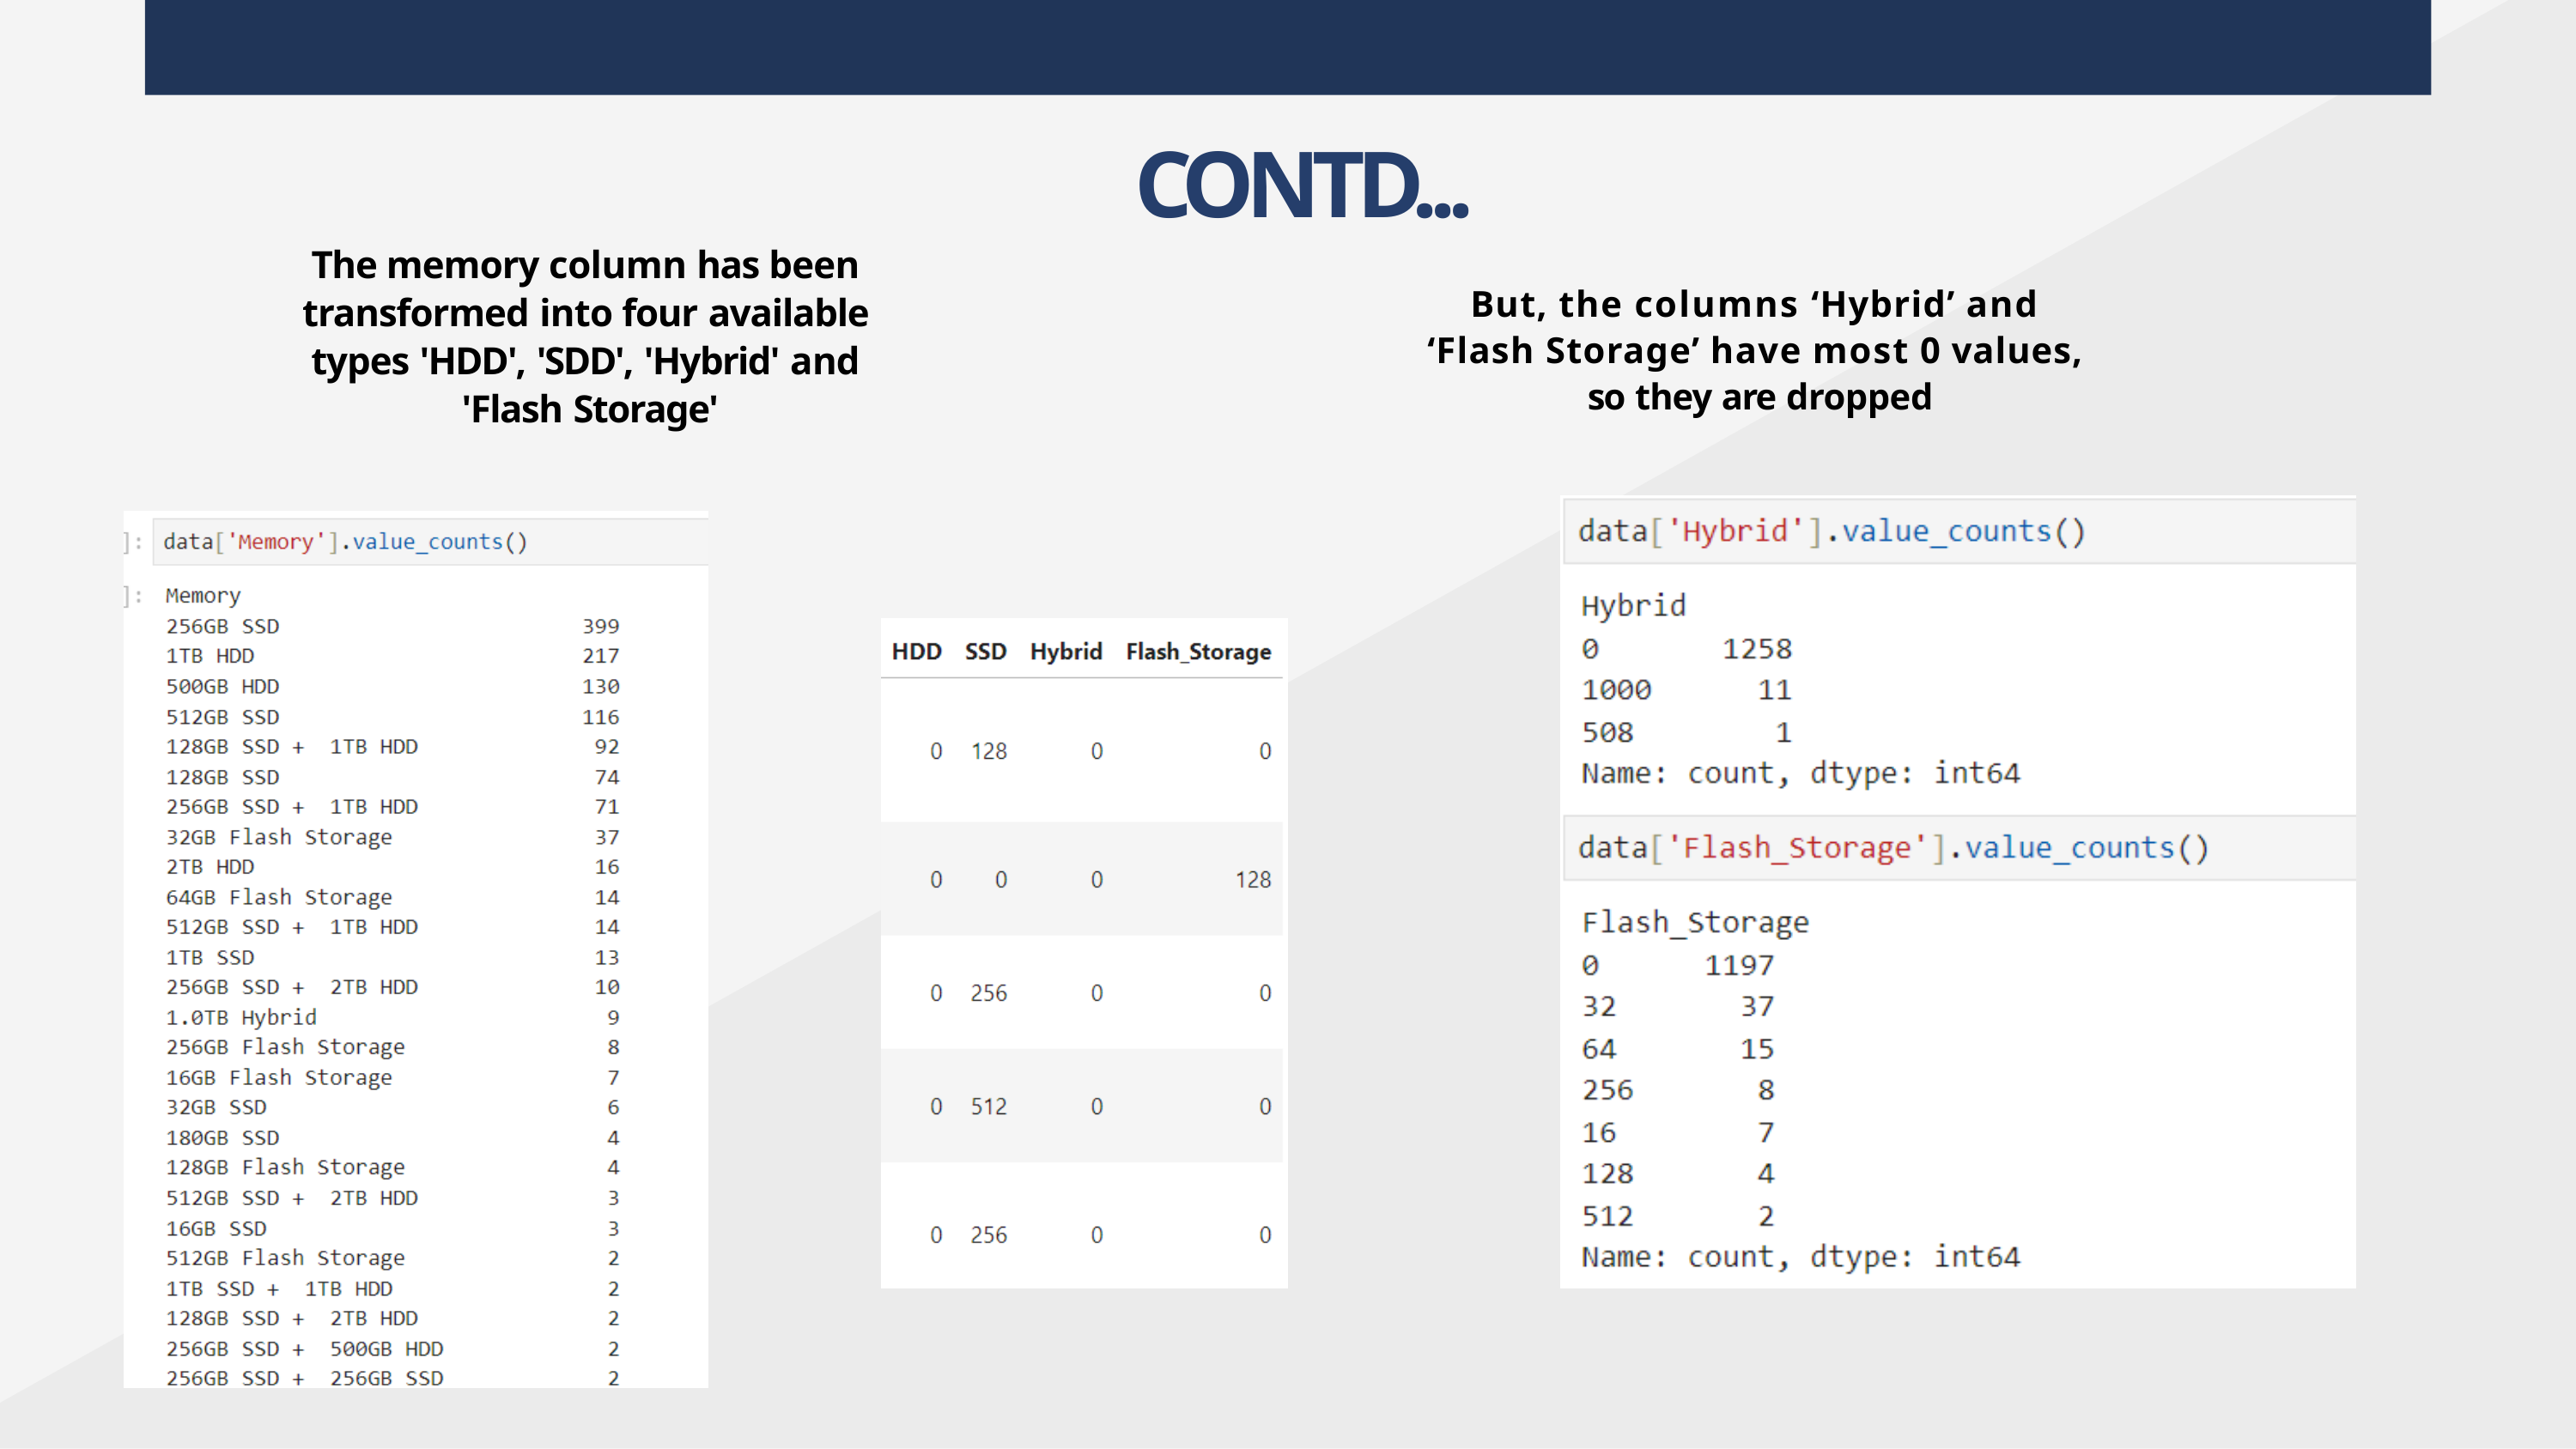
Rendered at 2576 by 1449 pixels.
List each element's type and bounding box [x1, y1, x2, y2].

text_box [0, 0, 2576, 1449]
